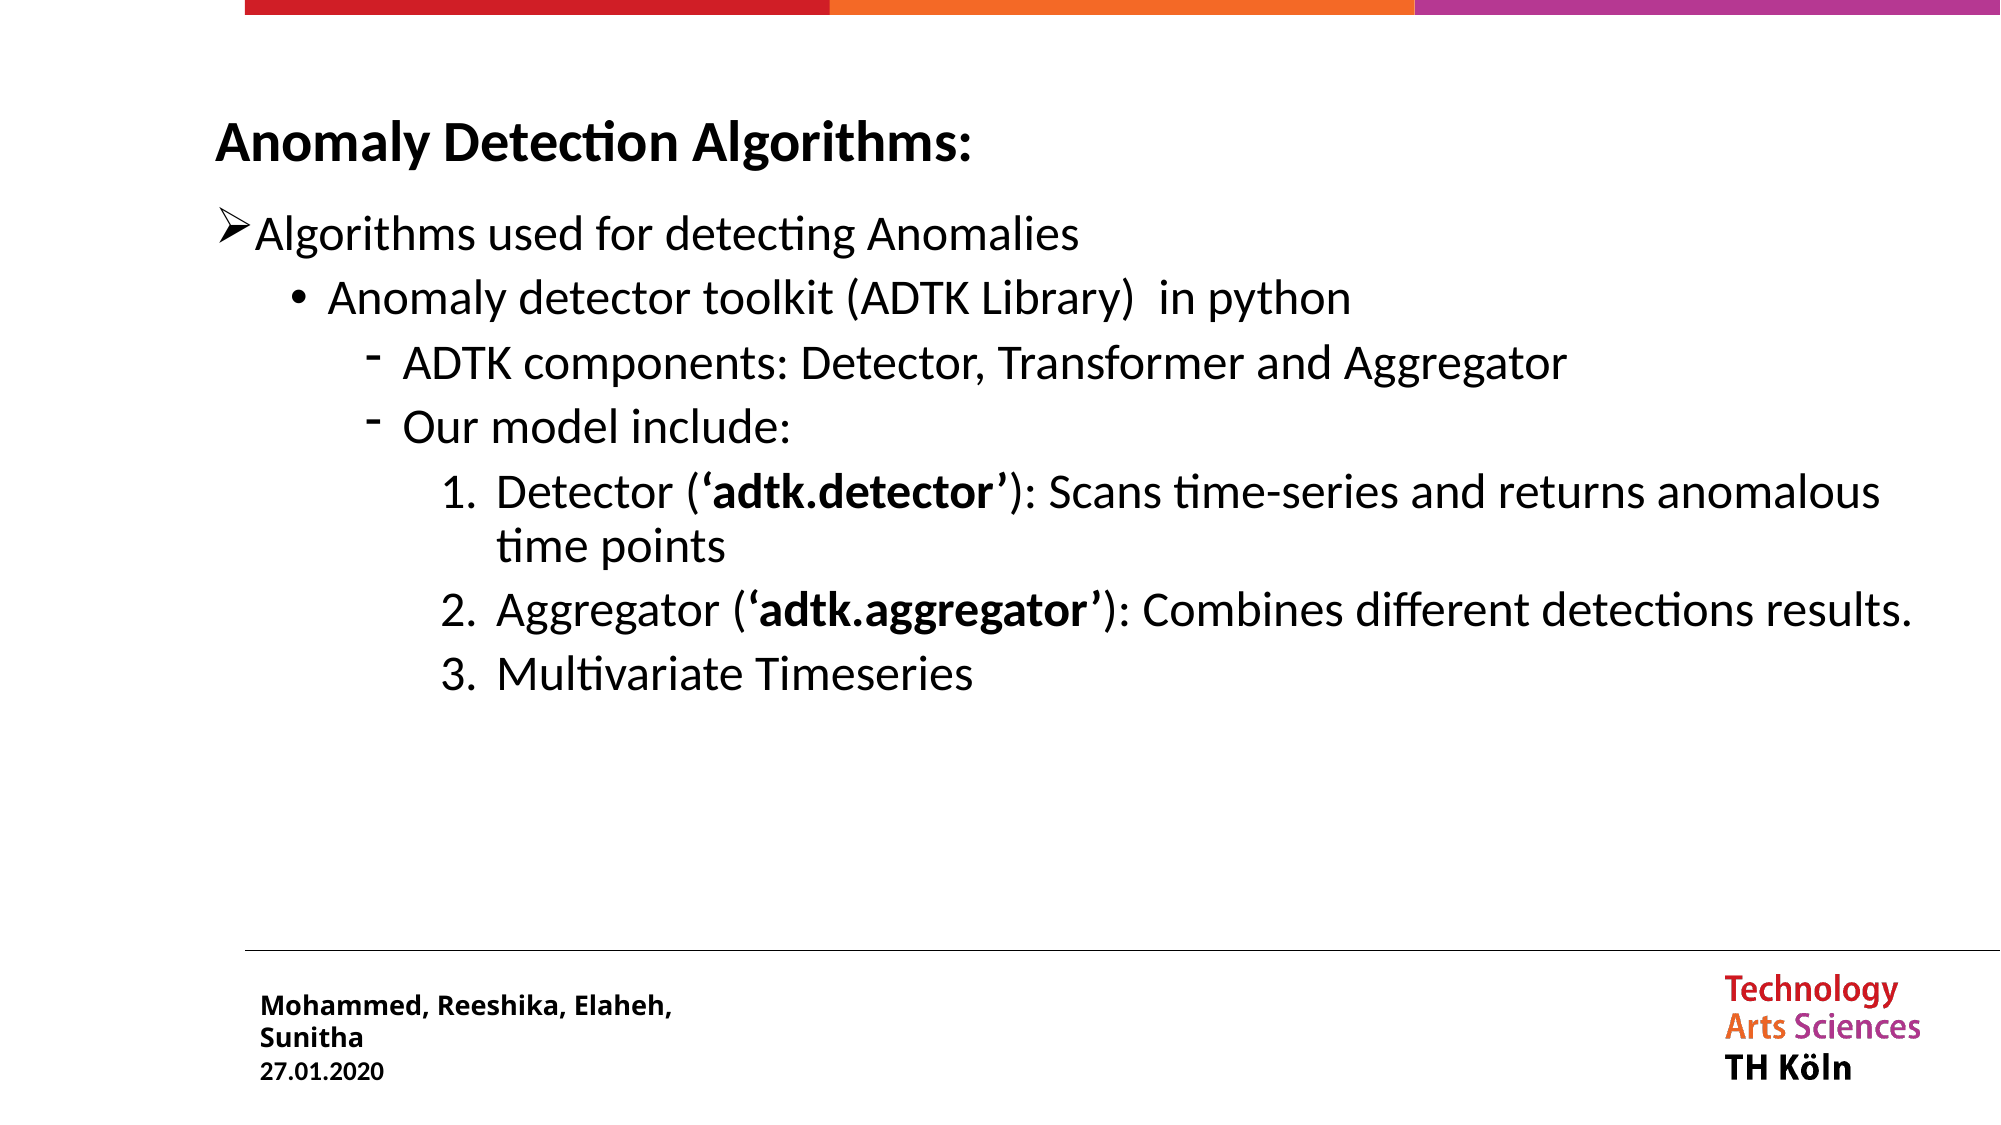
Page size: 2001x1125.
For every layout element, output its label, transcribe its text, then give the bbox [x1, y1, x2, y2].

text_box [244, 0, 829, 16]
list Algorithms used for detecting Anomalies Anomaly detector toolkit (ADTK Library) in python ADTK components: Detector, Transformer and Aggregator Our model include: Detector (‘adtk.detector’): Scans time-series and returns anomalous time points Aggregator (‘adtk.aggregator’): Combines different detections results. Multivariate Timeseries [200, 200, 1955, 1013]
title Anomaly Detection Algorithms: [200, 59, 1863, 200]
text_box Mohammed, Reeshika, Elaheh, Sunitha 27.01.2020 [244, 980, 785, 1093]
text_box [829, 0, 1416, 16]
text_box [1416, 0, 2000, 16]
picture [1724, 974, 1920, 1080]
